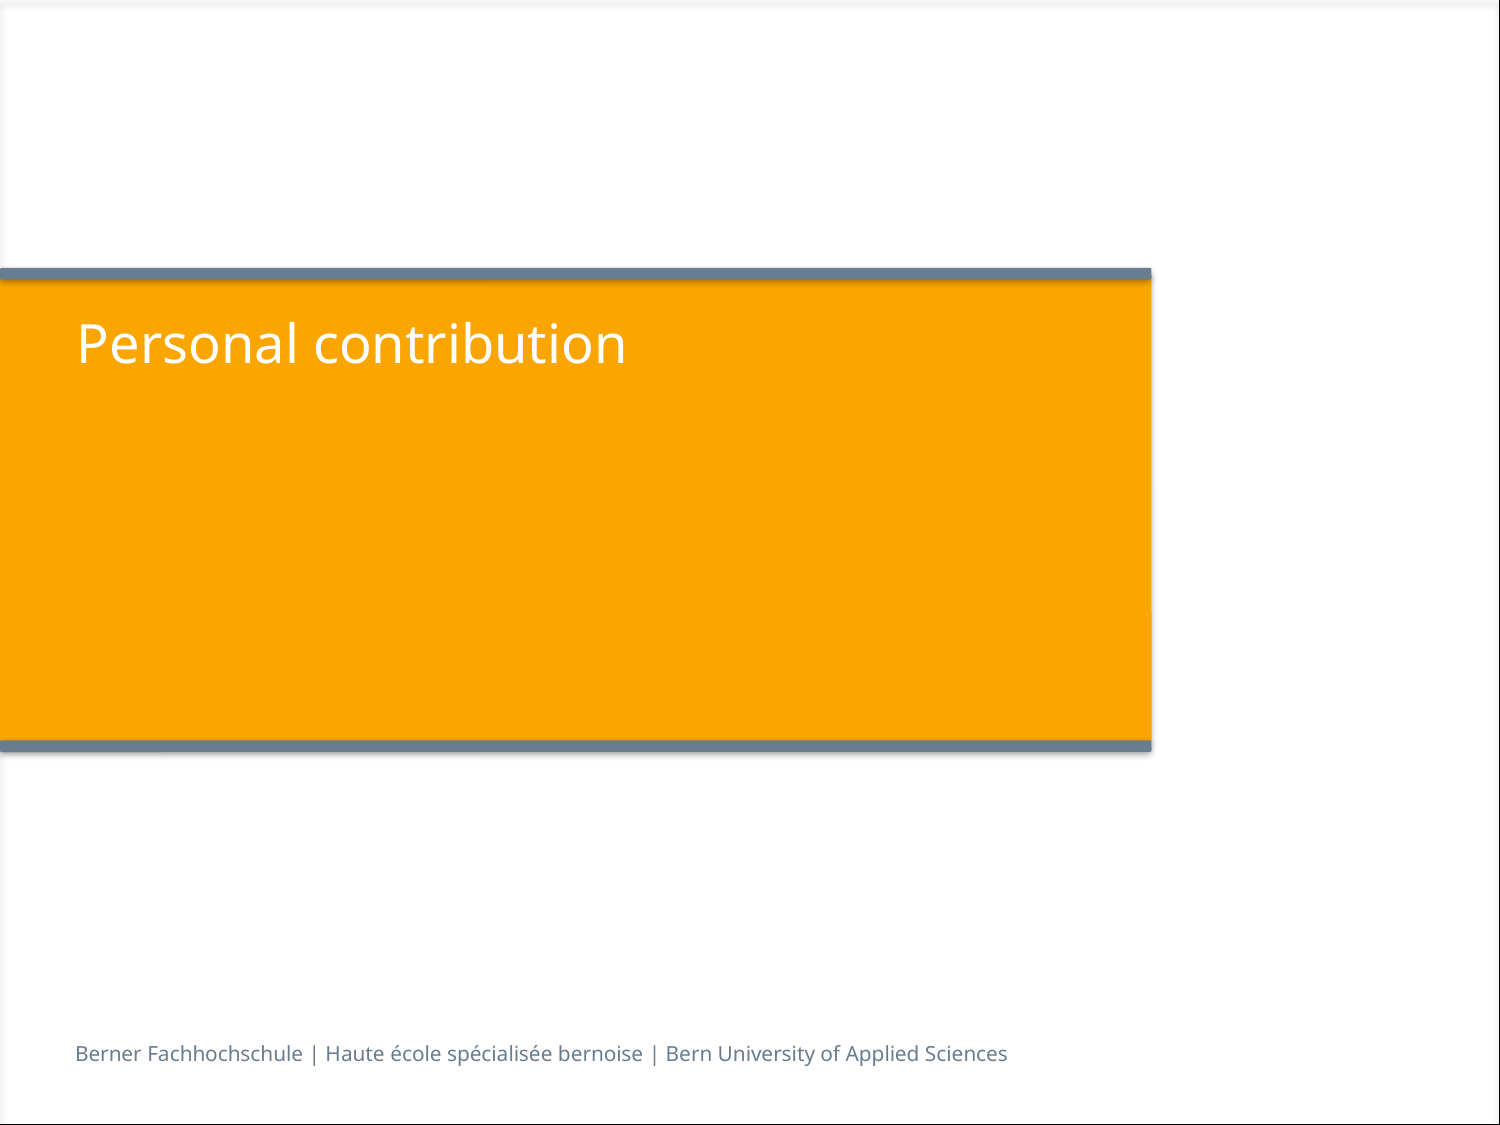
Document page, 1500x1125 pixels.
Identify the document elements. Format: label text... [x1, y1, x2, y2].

title Personal contribution [76, 301, 1146, 390]
